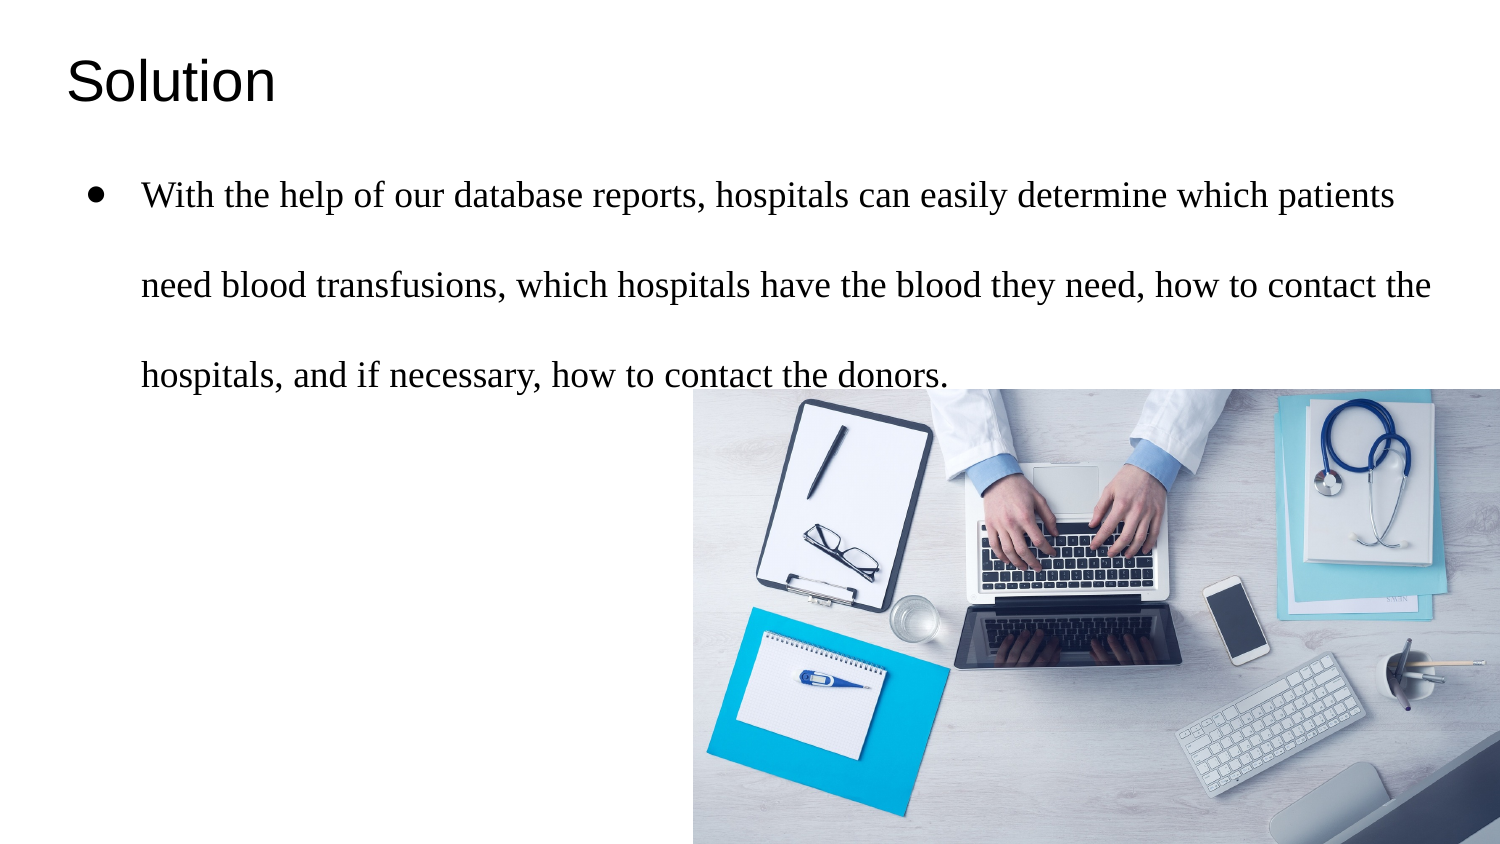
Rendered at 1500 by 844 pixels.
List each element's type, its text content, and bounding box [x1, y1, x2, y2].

title Solution [51, 28, 1449, 110]
list With the help of our database reports, hospitals can easily determine which patients need blood transfusions, which hospitals have the blood they need, how to contact the hospitals, and if necessary, how to contact the donors. [51, 110, 1449, 750]
picture [692, 389, 1500, 844]
